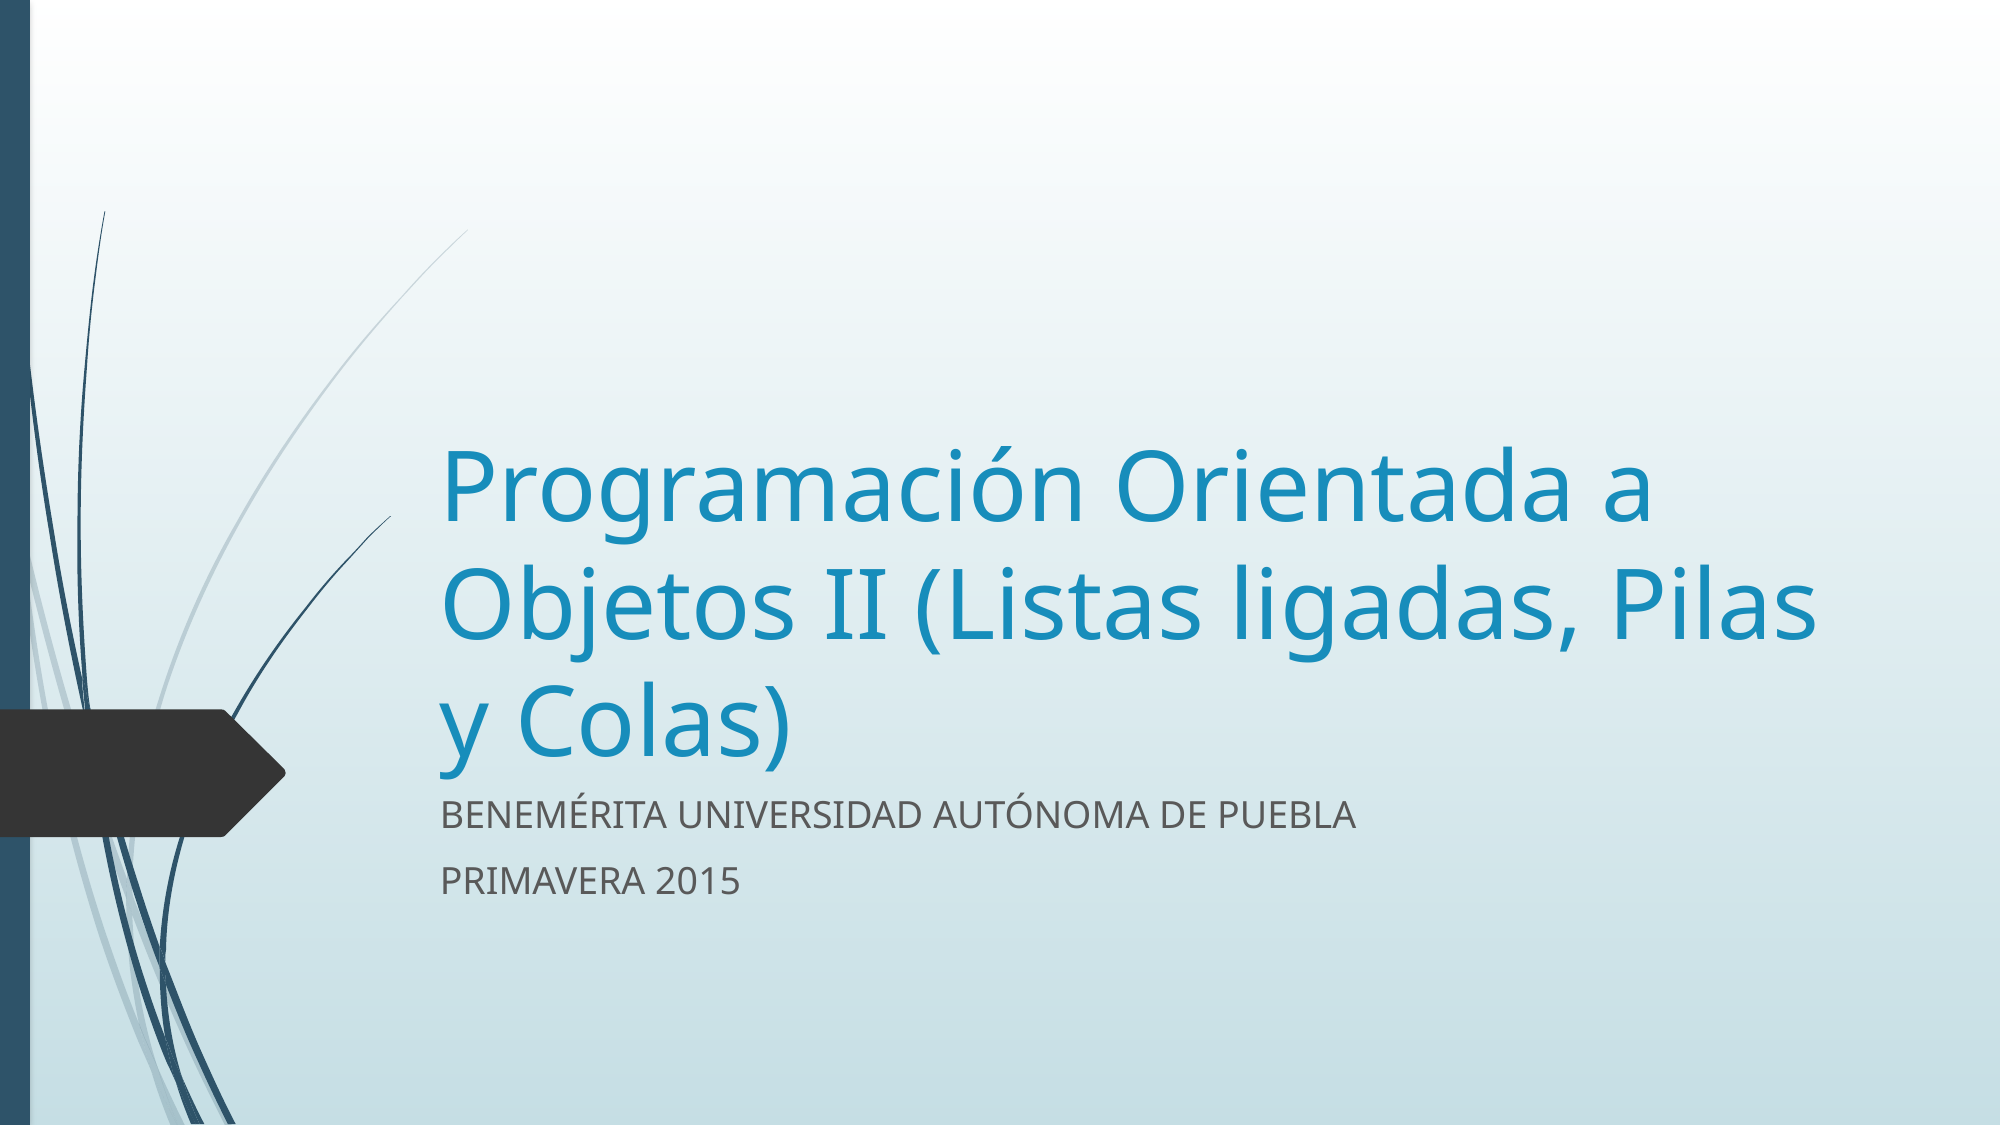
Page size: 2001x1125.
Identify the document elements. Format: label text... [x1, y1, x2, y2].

subtitle BENEMÉRITA UNIVERSIDAD AUTÓNOMA DE PUEBLA PRIMAVERA 2015 [424, 783, 1888, 969]
title Programación Orientada a Objetos II (Listas ligadas, Pilas y Colas) [424, 412, 1888, 783]
